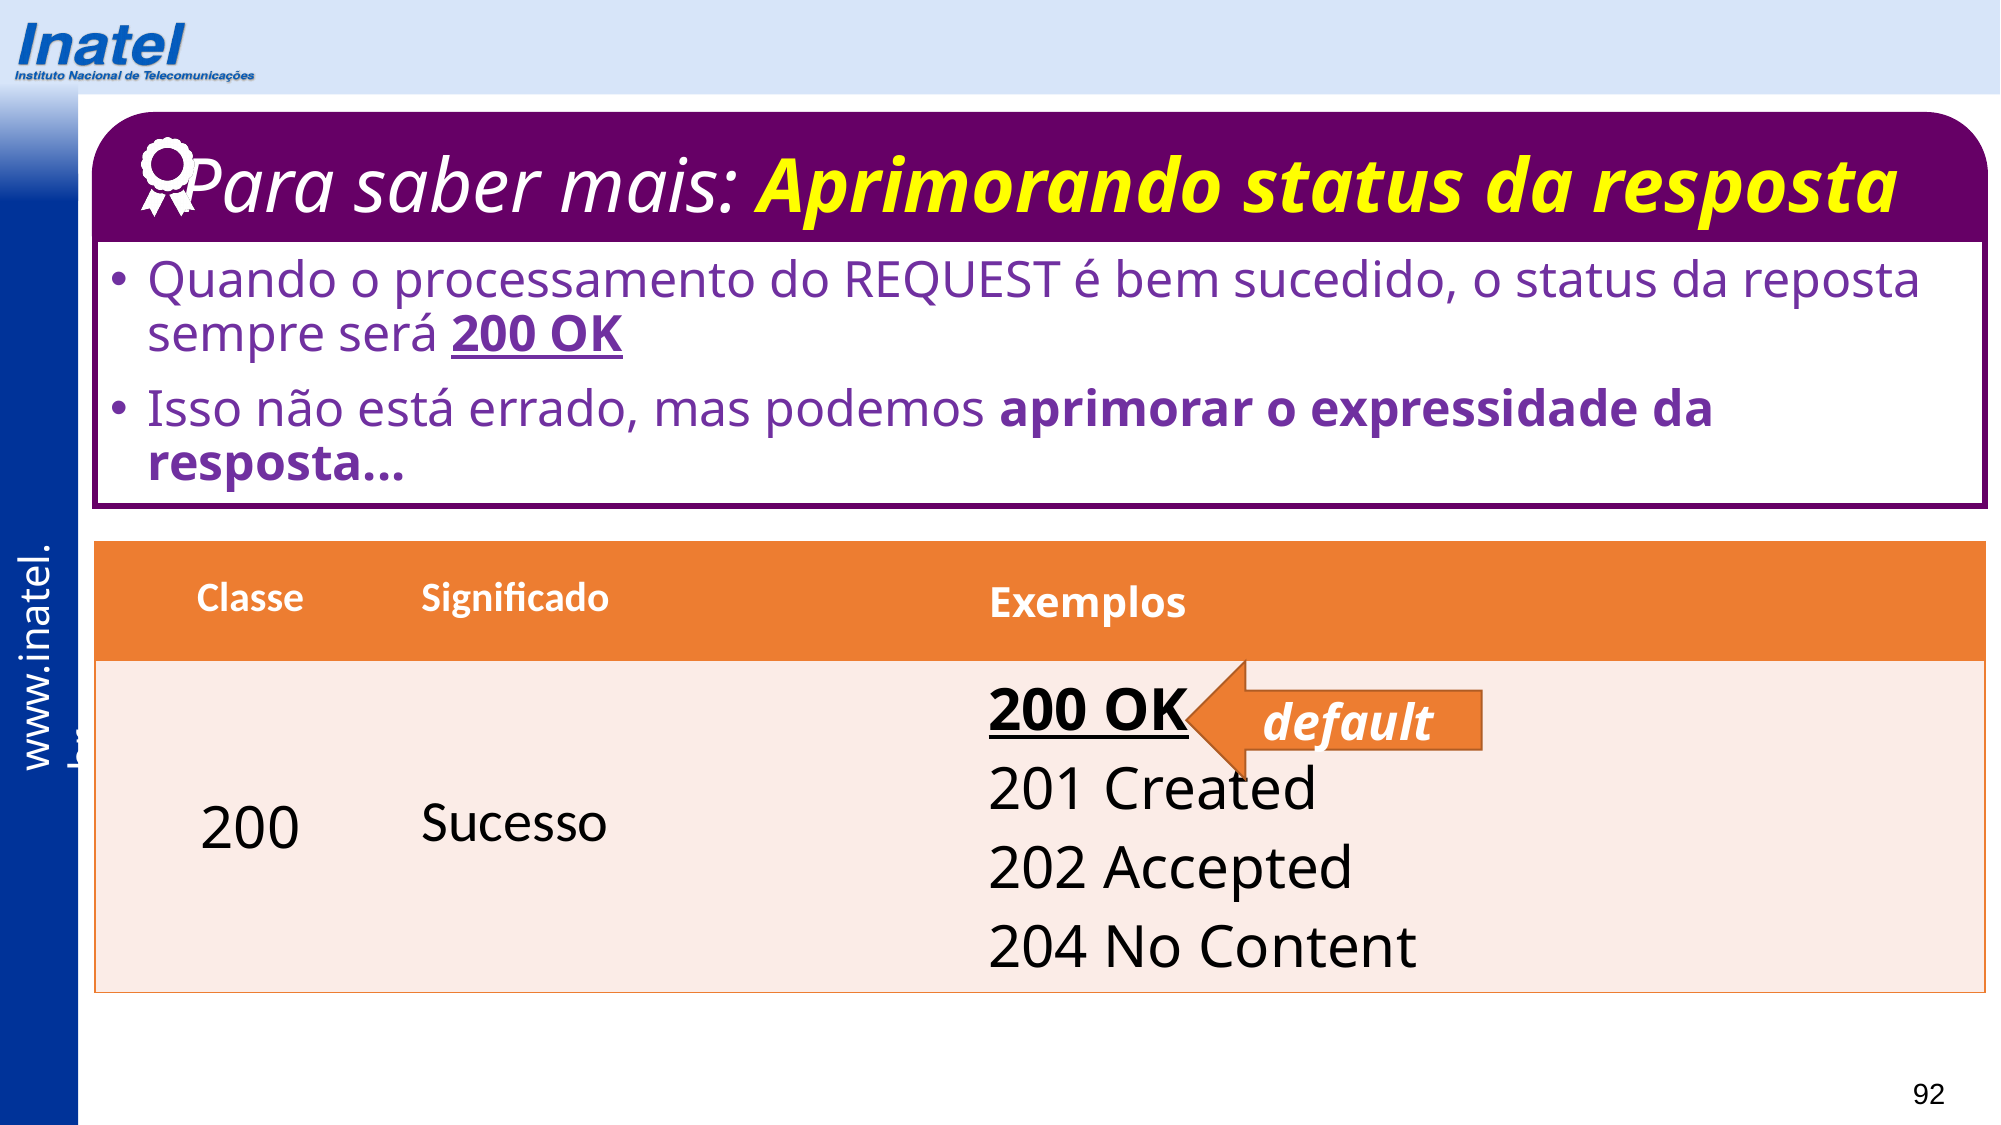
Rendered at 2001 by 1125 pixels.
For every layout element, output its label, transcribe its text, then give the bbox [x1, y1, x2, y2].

table_header Significado [406, 543, 973, 659]
picture [12, 20, 258, 85]
table_cell 200 OK 201 Created 202 Accepted 204 No Content [973, 661, 1984, 992]
text_box Para saber mais: Aprimorando status da resposta [93, 114, 1986, 235]
picture [123, 132, 212, 222]
table_header Classe [96, 543, 406, 659]
text_box default [1184, 658, 1483, 782]
table_cell 200 [96, 661, 406, 992]
table_header Exemplos [973, 543, 1984, 659]
text_box Quando o processamento do REQUEST é bem sucedido, o status da reposta sempre será 200 OK Isso não está errado, mas podemos aprimorar o expressidade da resposta... [94, 238, 1986, 507]
table_cell Sucesso [406, 661, 973, 992]
